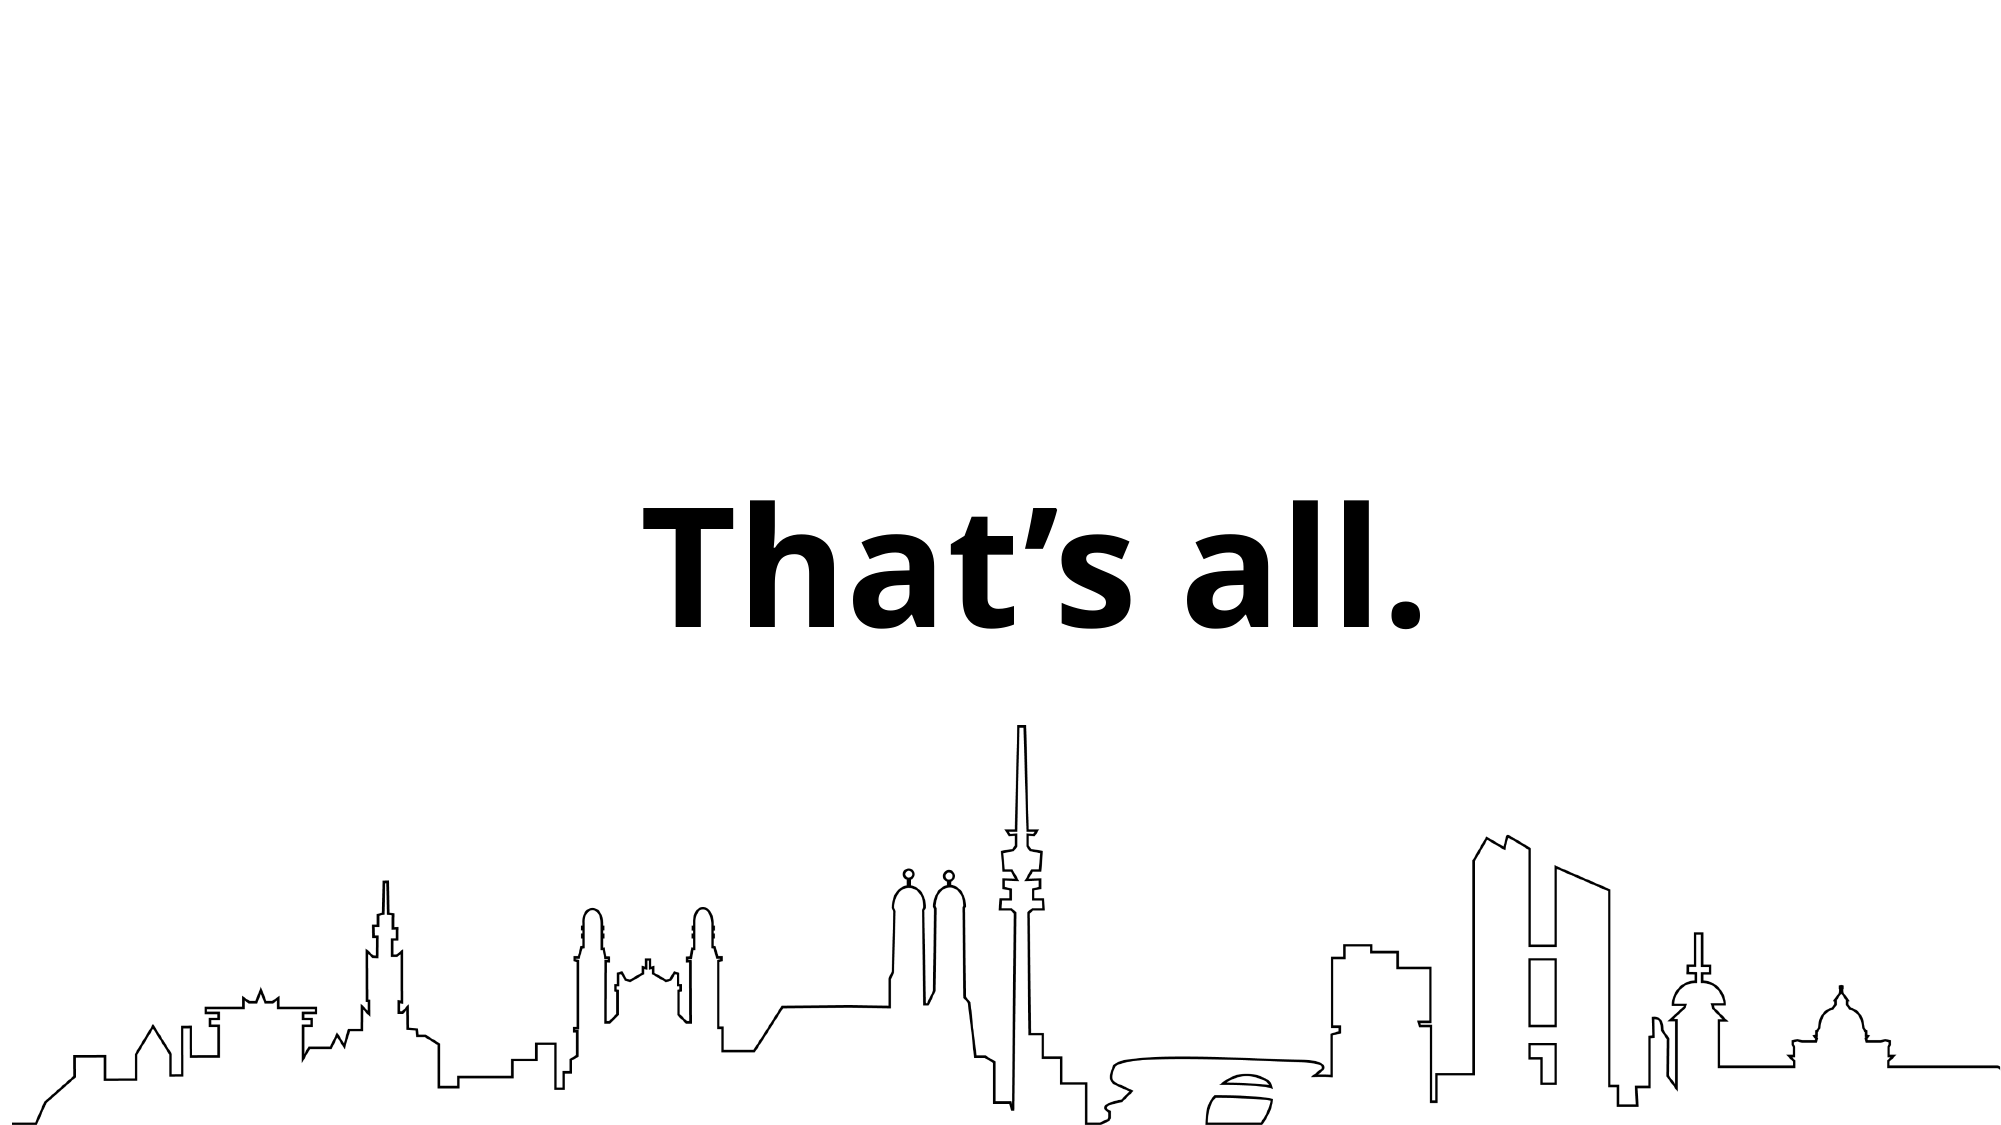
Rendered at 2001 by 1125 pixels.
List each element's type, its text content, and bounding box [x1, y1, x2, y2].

picture [12, 725, 2001, 1125]
text_box That’s all. [555, 453, 1445, 669]
